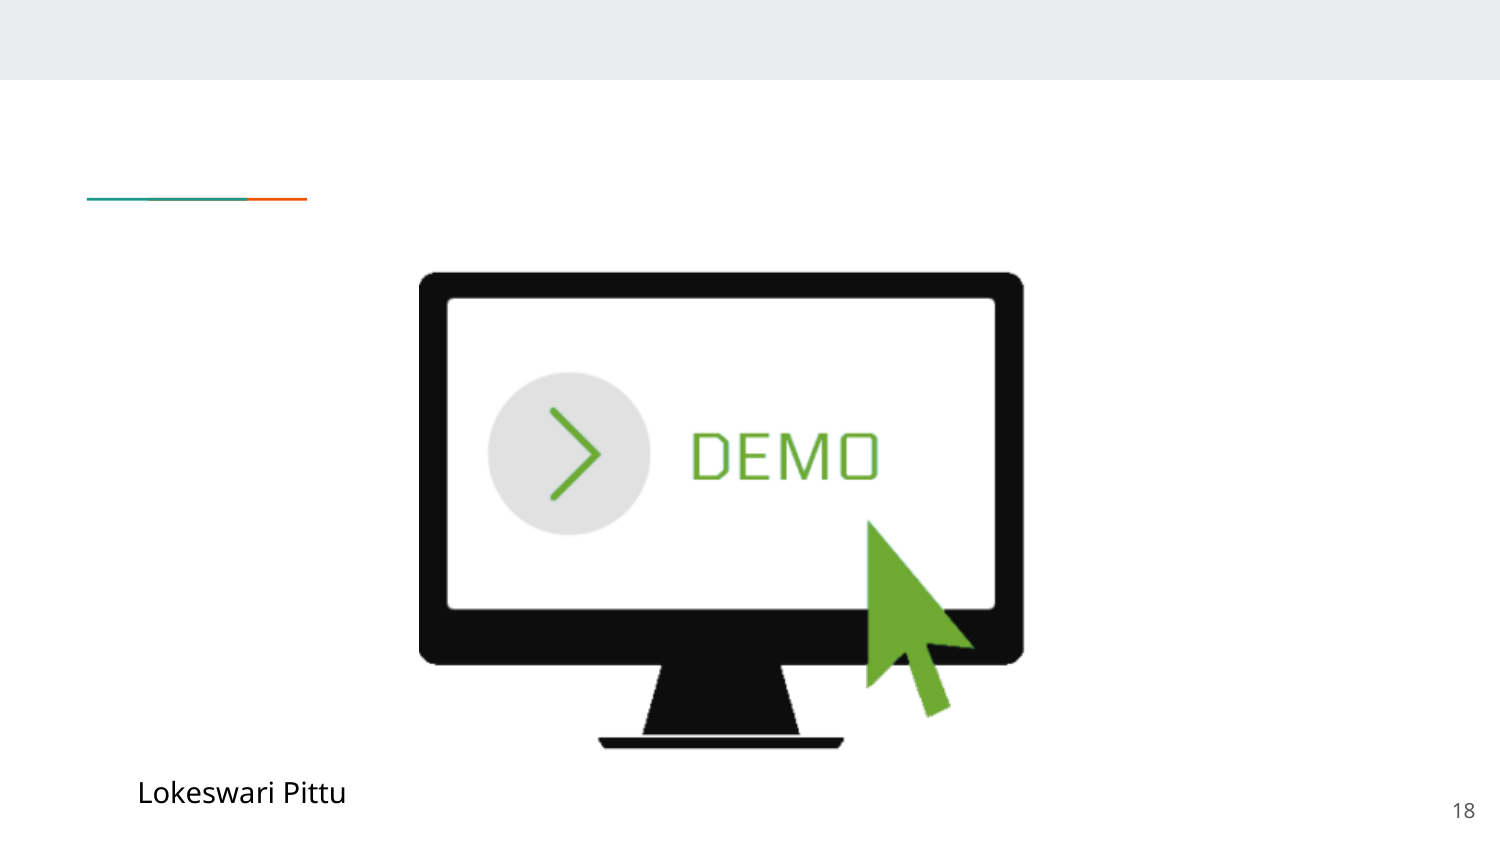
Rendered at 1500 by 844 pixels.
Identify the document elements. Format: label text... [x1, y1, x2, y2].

picture [419, 259, 1032, 750]
slide_number 18 [1400, 779, 1491, 844]
text_box Lokeswari Pittu [122, 759, 372, 804]
